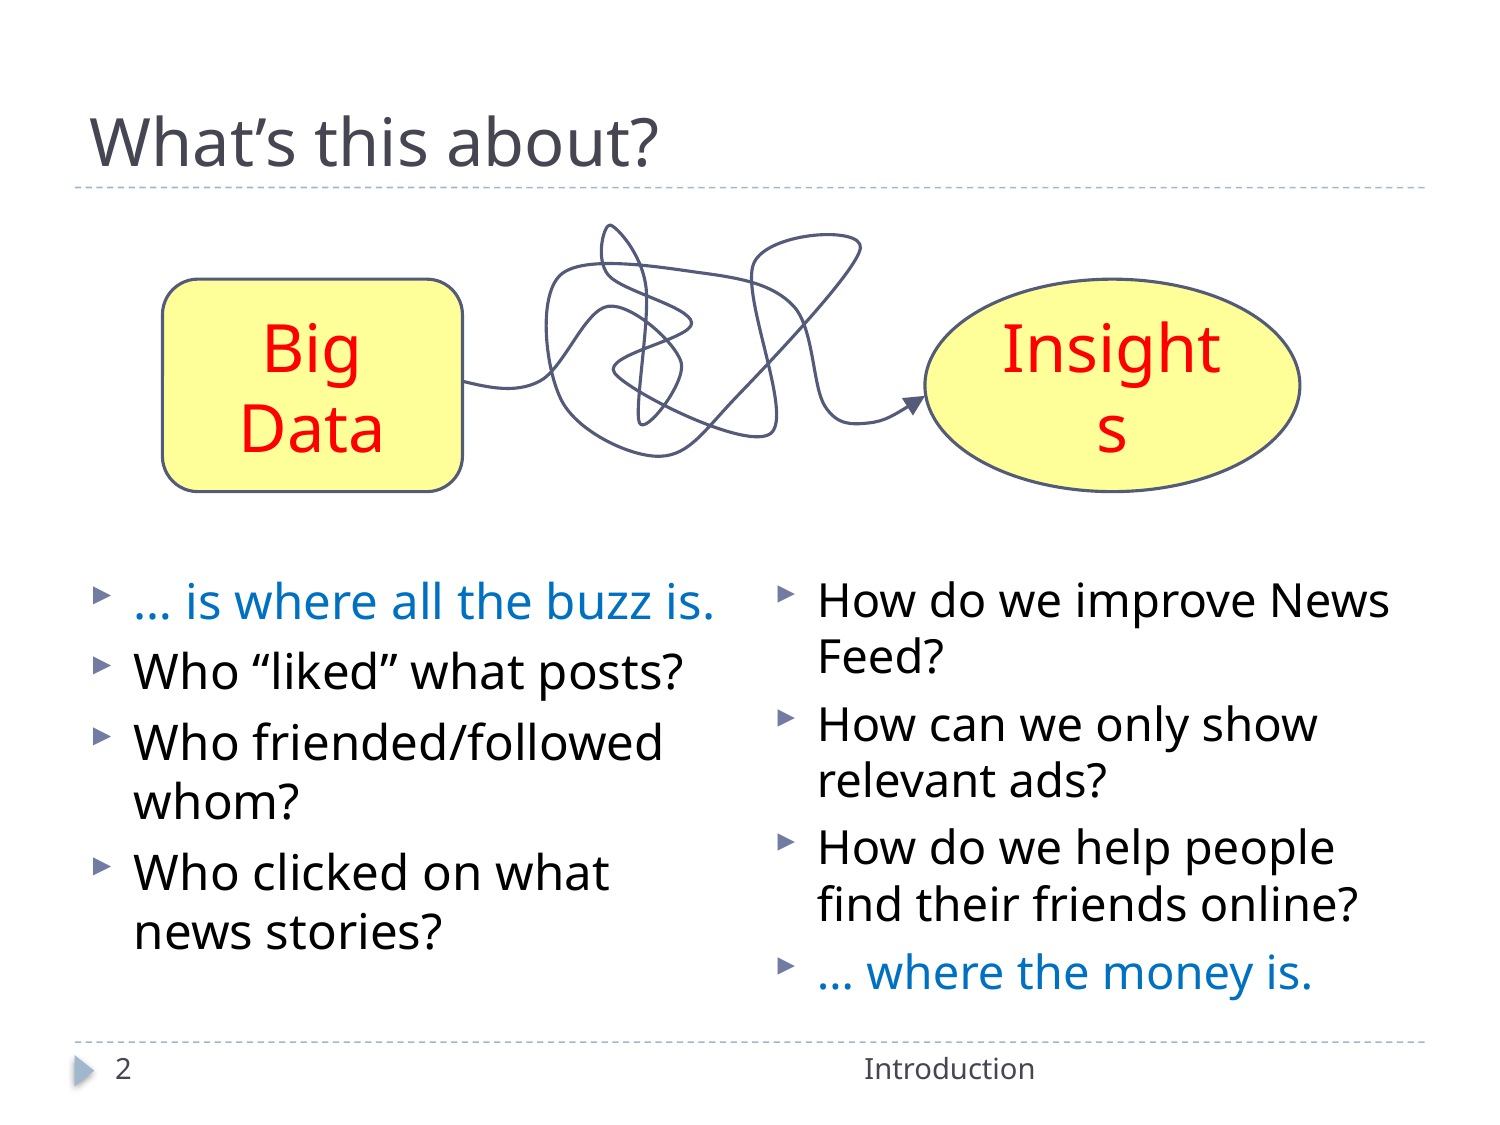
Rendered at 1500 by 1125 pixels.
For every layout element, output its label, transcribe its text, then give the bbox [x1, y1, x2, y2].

text_box Big Data [160, 277, 465, 494]
text_box [462, 223, 925, 458]
list How do we improve News Feed? How can we only show relevant ads? How do we help people find their friends online? … where the money is. [759, 562, 1423, 1010]
footer Introduction [475, 1042, 1051, 1103]
title What’s this about? [75, 37, 1425, 188]
text_box Insights [923, 277, 1302, 494]
list … is where all the buzz is. Who “liked” what posts? Who friended/followed whom? Who clicked on what news stories? [75, 562, 738, 1010]
slide_number 2 [100, 1042, 426, 1103]
